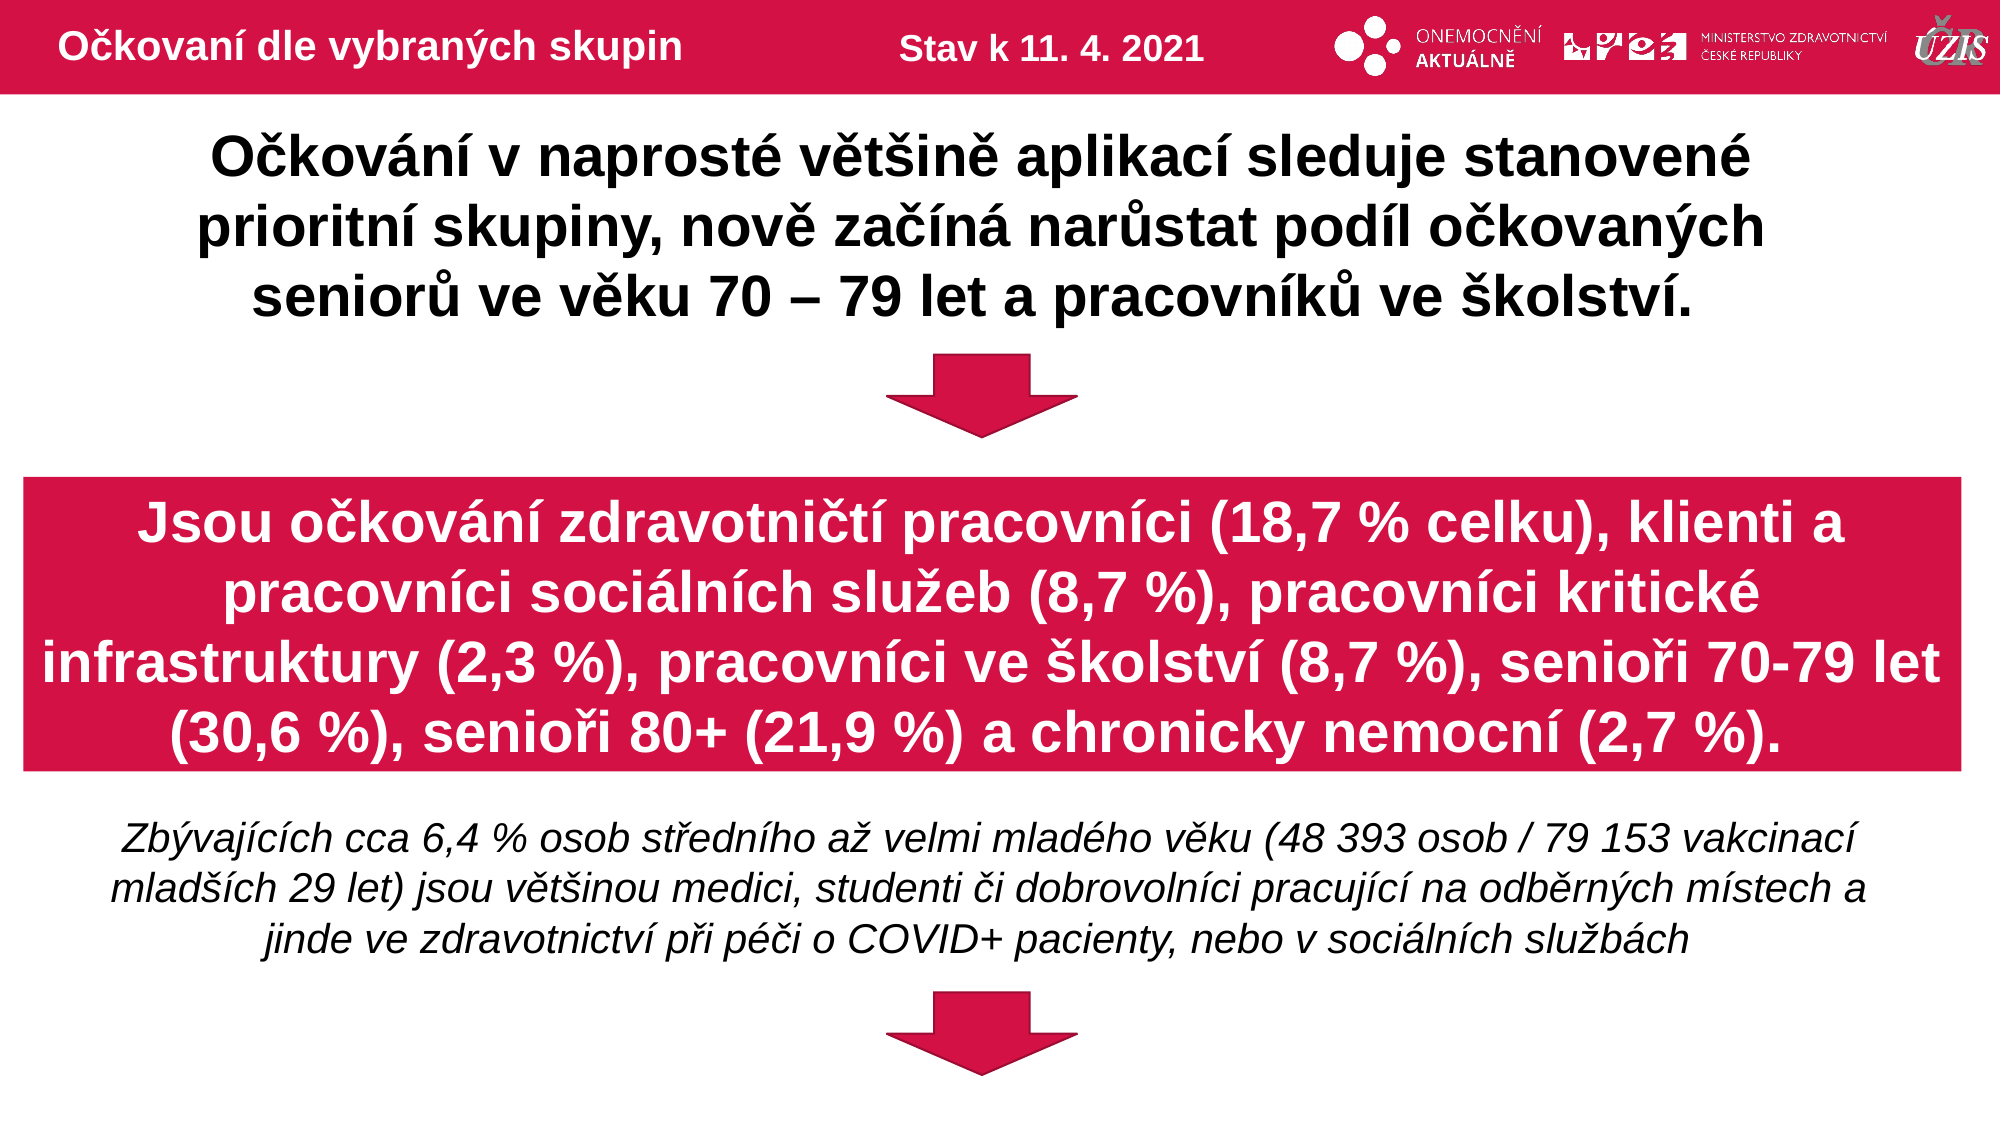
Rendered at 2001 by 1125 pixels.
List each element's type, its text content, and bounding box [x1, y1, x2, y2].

picture [1563, 31, 1888, 60]
text_box Očkování v naprosté většině aplikací sleduje stanovené prioritní skupiny, nově začíná narůstat podíl očkovaných seniorů ve věku 70 – 79 let a pracovníků ve školství. [105, 110, 1858, 336]
picture [1334, 16, 1542, 76]
title Očkovaní dle vybraných skupin [42, 0, 1262, 95]
text_box Zbývajících cca 6,4 % osob středního až velmi mladého věku (48 393 osob / 79 153 vakcinací mladších 29 let) jsou většinou medici, studenti či dobrovolníci pracující na odběrných místech a jinde ve zdravotnictví při péči o COVID+ pacienty, nebo v sociálních službách [46, 803, 1933, 969]
text_box Jsou očkování zdravotničtí pracovníci (18,7 % celku), klienti a pracovníci sociálních služeb (8,7 %), pracovníci kritické infrastruktury (2,3 %), pracovníci ve školství (8,7 %), senioři 70-79 let (30,6 %), senioři 80+ (21,9 %) a chronicky nemocní (2,7 %). [23, 476, 1962, 772]
text_box [886, 991, 1078, 1077]
picture [1915, 15, 1989, 66]
text_box [886, 353, 1078, 439]
text_box Stav k 11. 4. 2021 [884, 16, 1329, 77]
